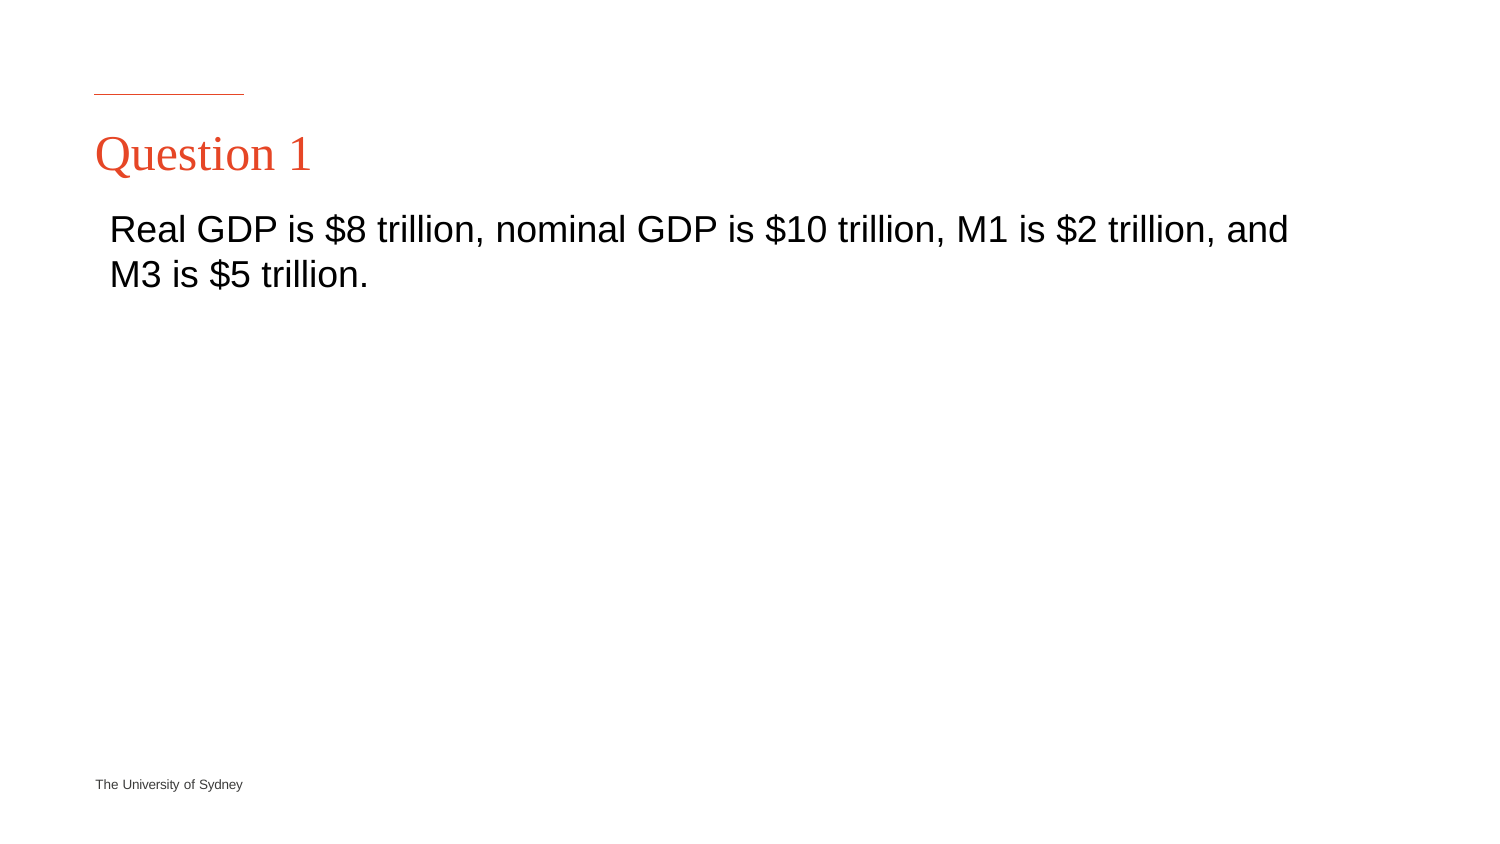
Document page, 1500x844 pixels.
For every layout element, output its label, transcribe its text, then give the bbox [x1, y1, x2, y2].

title Question 1 [94, 120, 1406, 182]
text_box Real GDP is $8 trillion, nominal GDP is $10 trillion, M1 is $2 trillion, and M3 is $5 trillion. [94, 197, 1365, 303]
